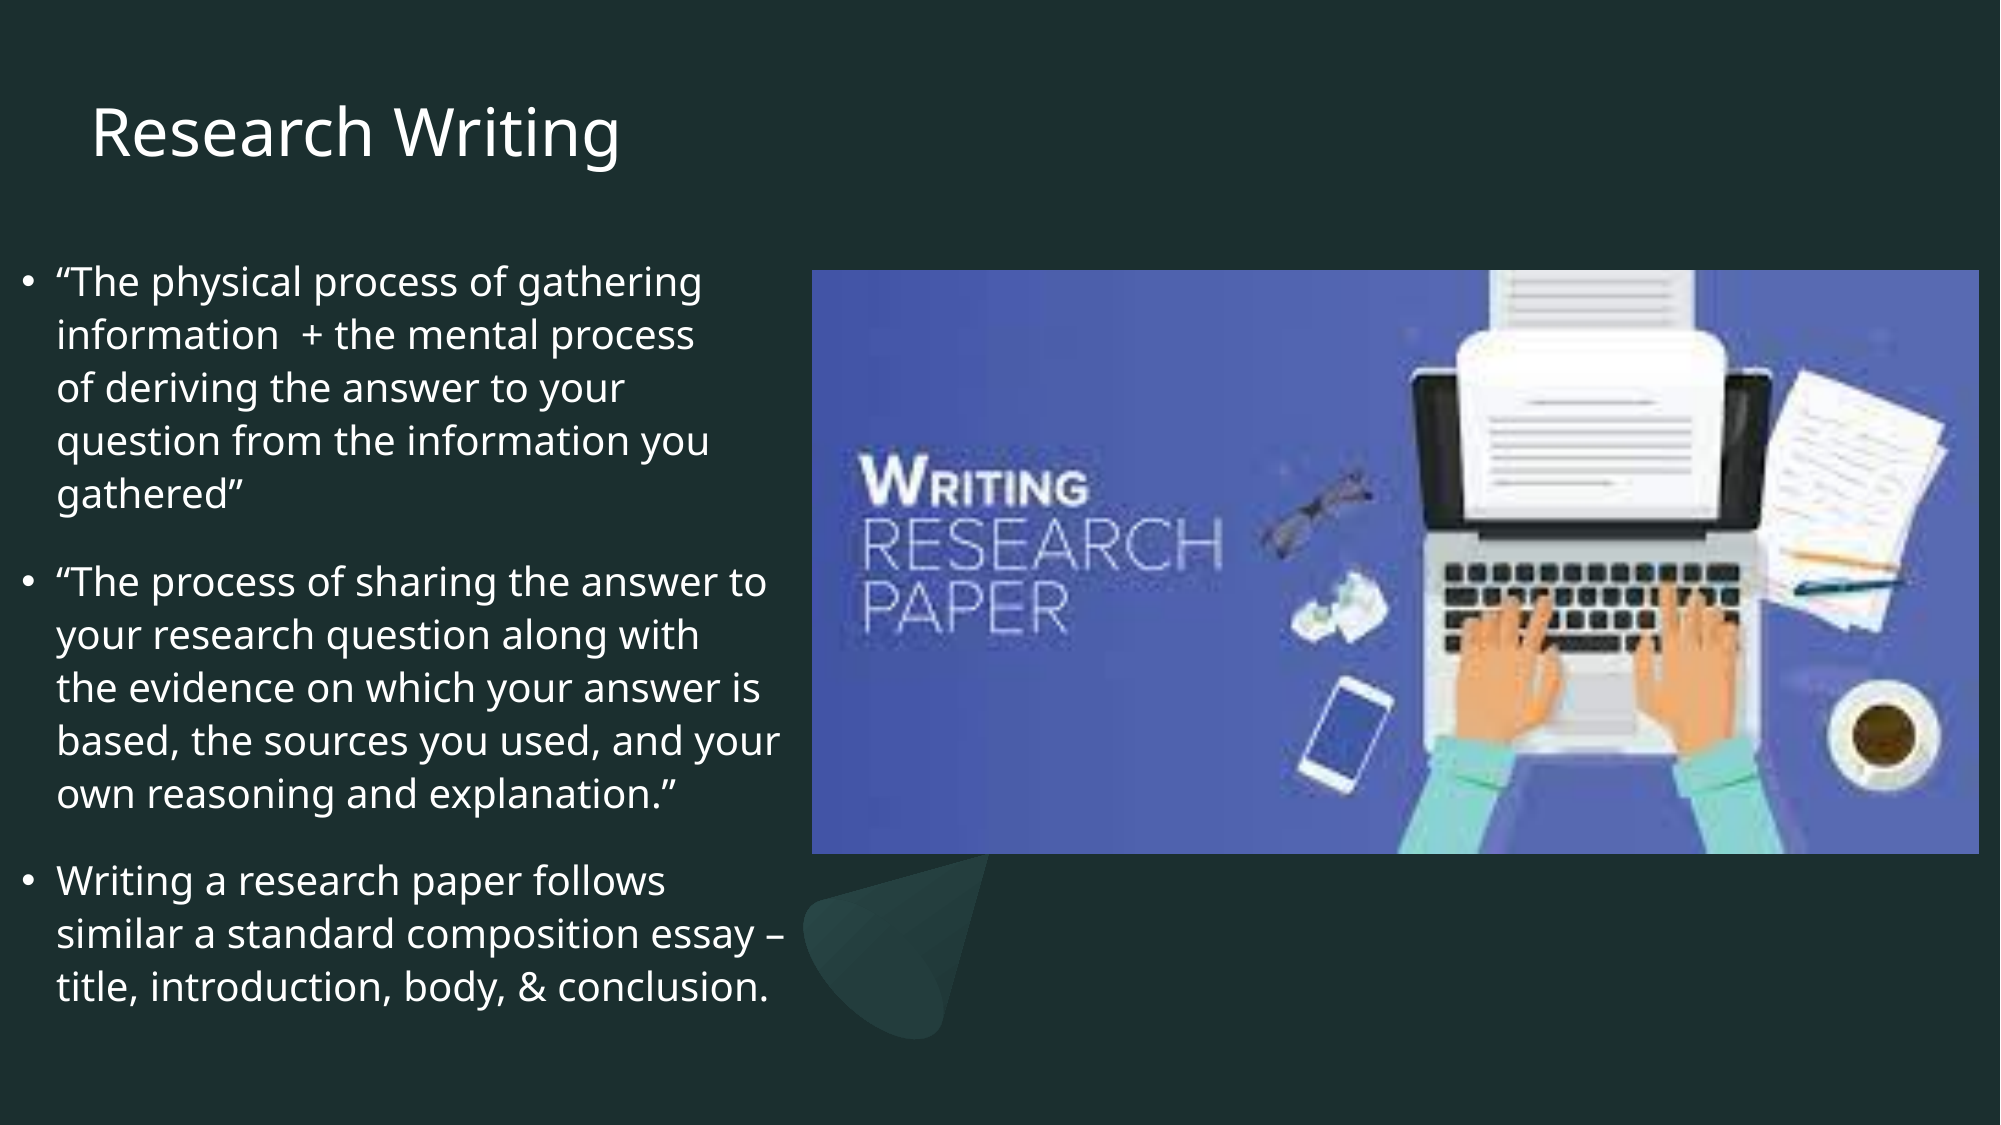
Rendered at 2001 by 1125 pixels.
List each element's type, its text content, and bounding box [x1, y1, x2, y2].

picture [812, 270, 1979, 855]
title Research Writing [90, 90, 1910, 252]
list “The physical process of gathering information + the mental process of deriving the answer to your question from the information you gathered” “The process of sharing the answer to your research question along with the evidence on which your answer is based, the sources you used, and your own reasoning and explanation.” Writing a research paper follows similar a standard composition essay – title, introduction, body, & conclusion. [21, 251, 790, 1059]
